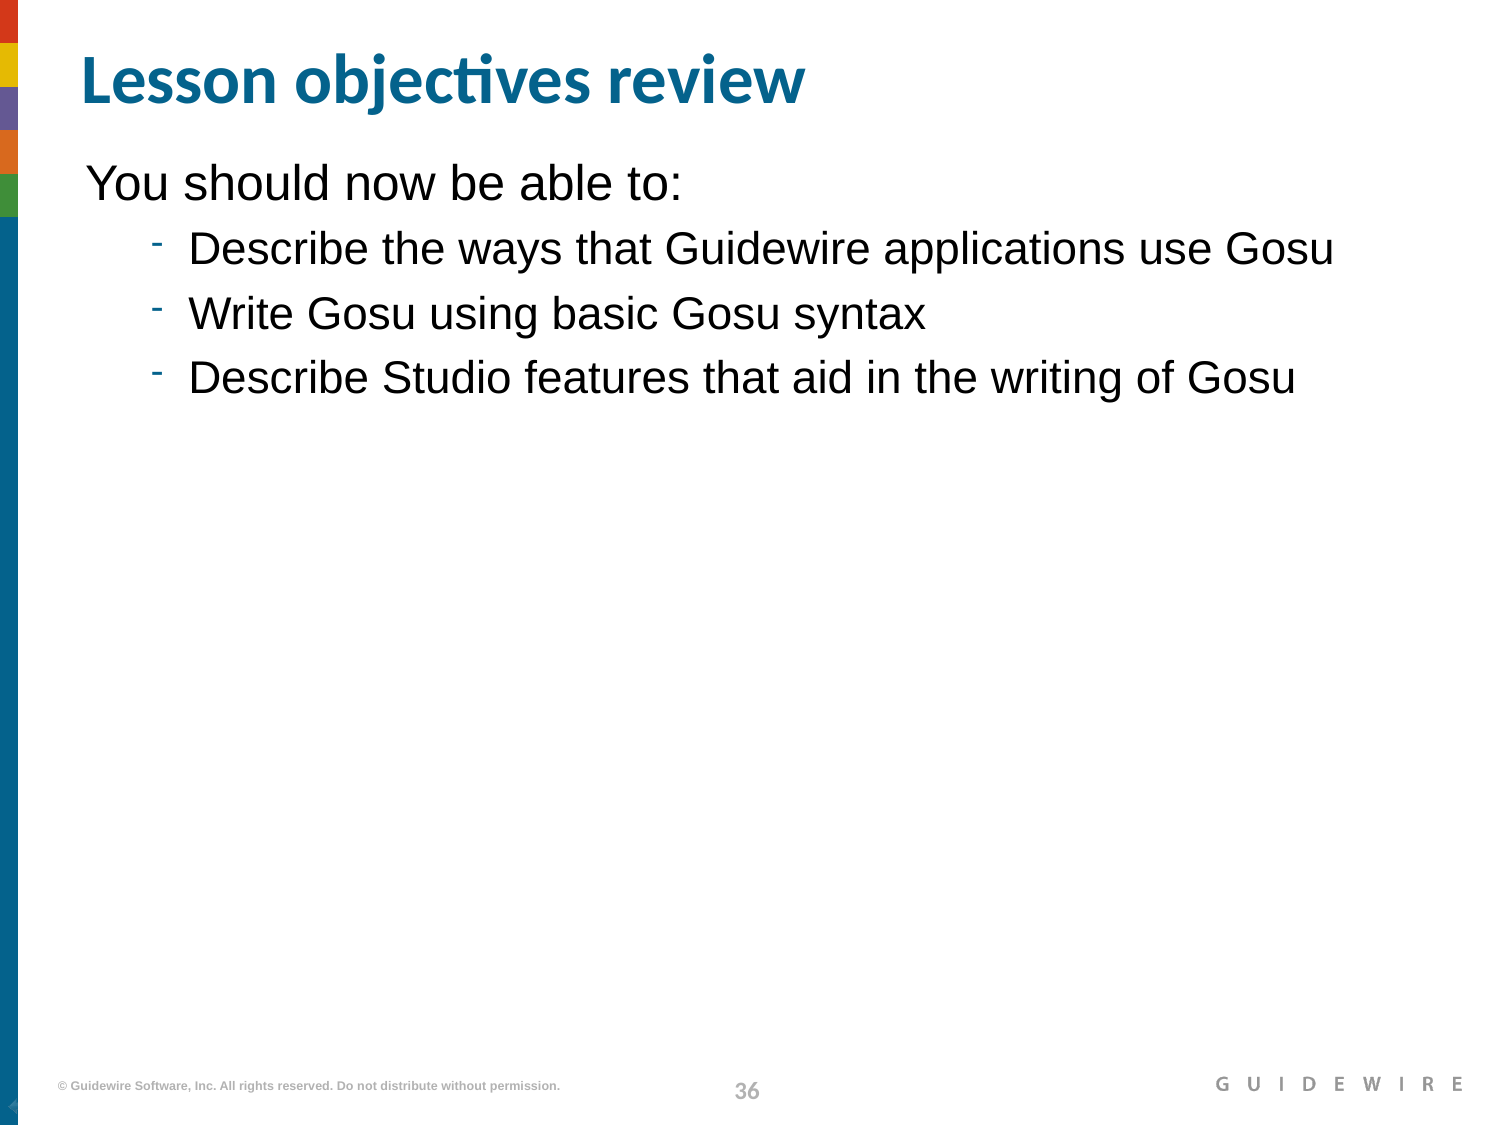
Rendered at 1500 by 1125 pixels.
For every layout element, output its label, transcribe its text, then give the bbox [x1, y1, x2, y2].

title Lesson objectives review [81, 19, 1446, 142]
list You should now be able to: Describe the ways that Guidewire applications use Gosu Write Gosu using basic Gosu syntax Describe Studio features that aid in the writing of Gosu [85, 149, 1450, 1050]
picture [0, 0, 18, 216]
picture [10, 1101, 18, 1111]
picture [1215, 1073, 1480, 1096]
